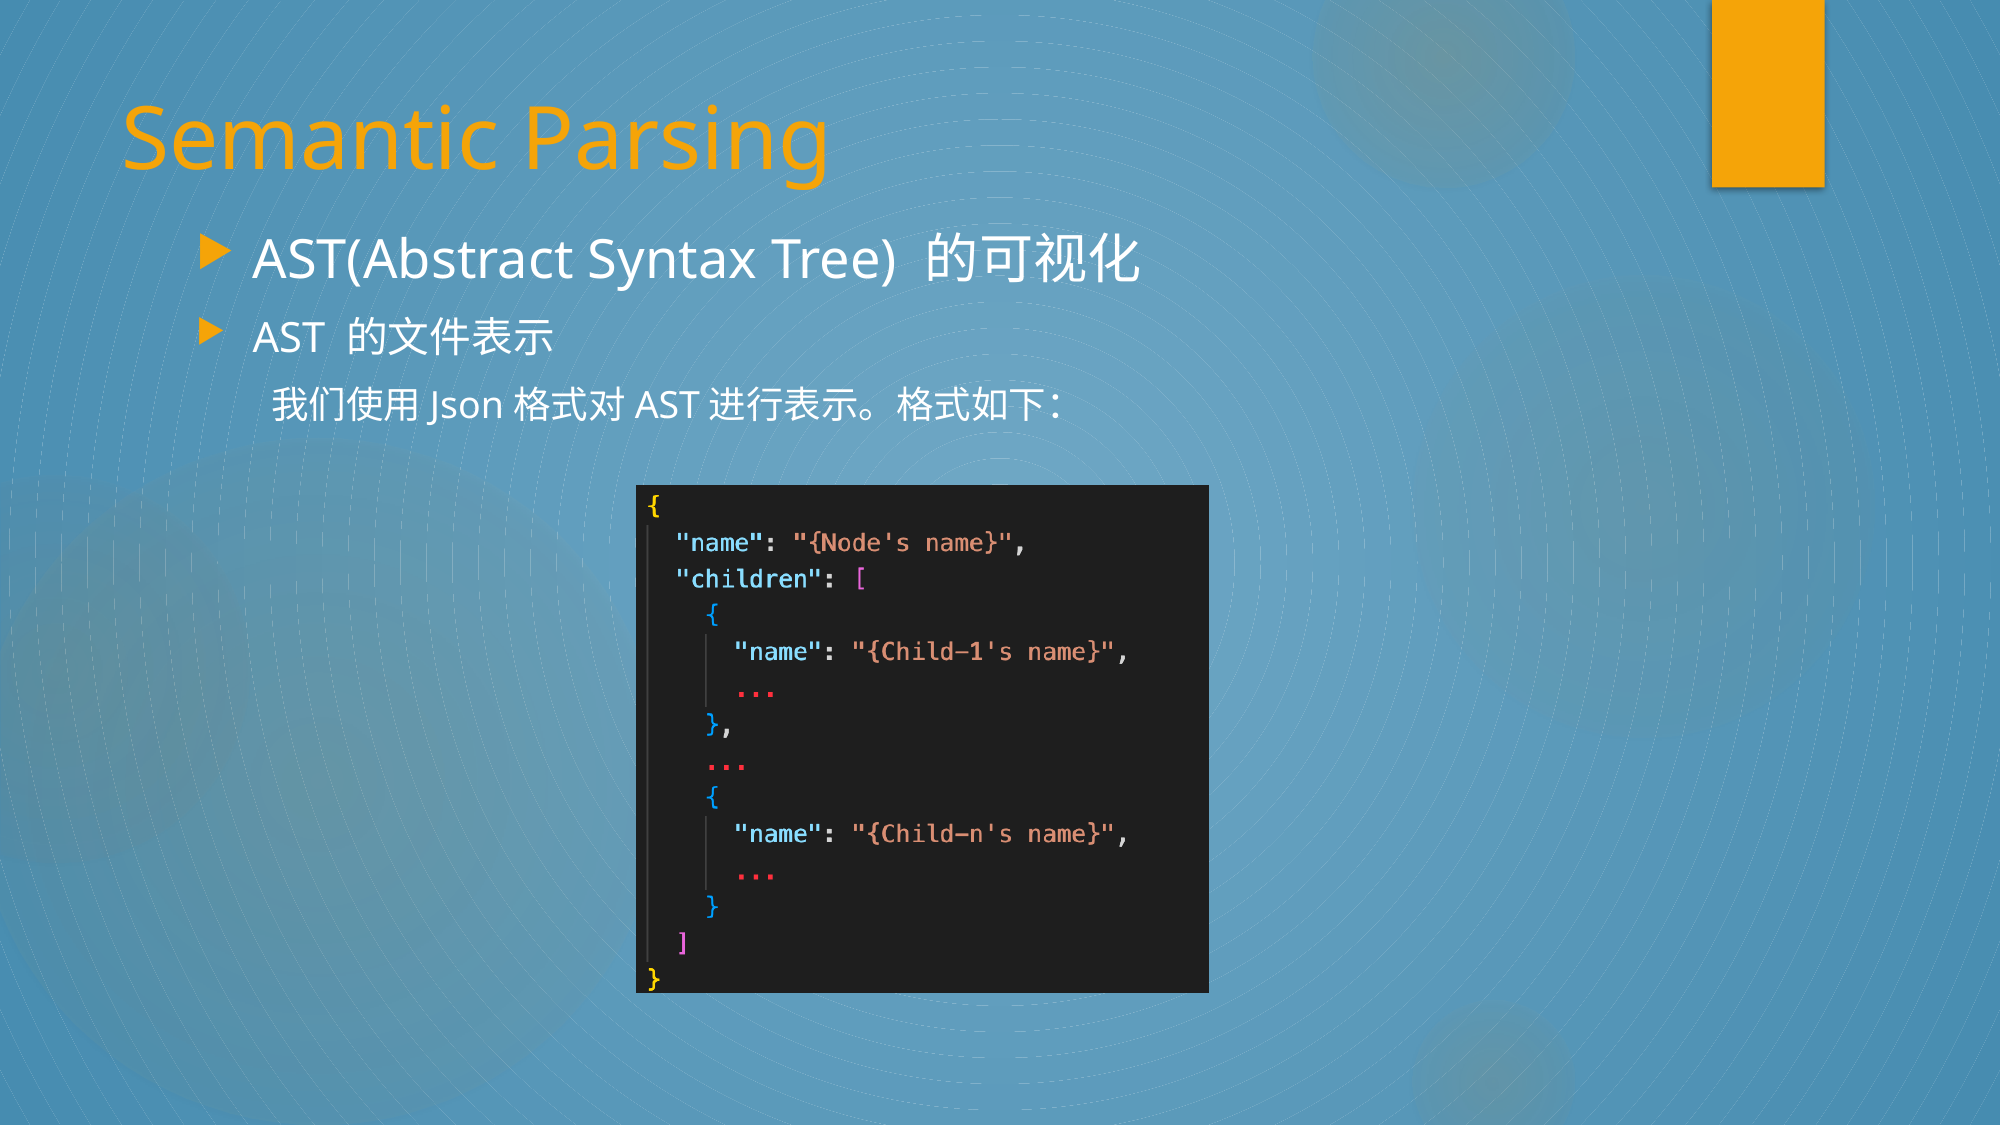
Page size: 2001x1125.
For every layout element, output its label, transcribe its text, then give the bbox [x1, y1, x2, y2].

list AST(Abstract Syntax Tree) 的可视化 AST 的文件表示 我们使用Json格式对AST进行表示。格式如下： [181, 217, 1649, 1111]
title Semantic Parsing [106, 74, 1649, 304]
picture [636, 484, 1209, 994]
